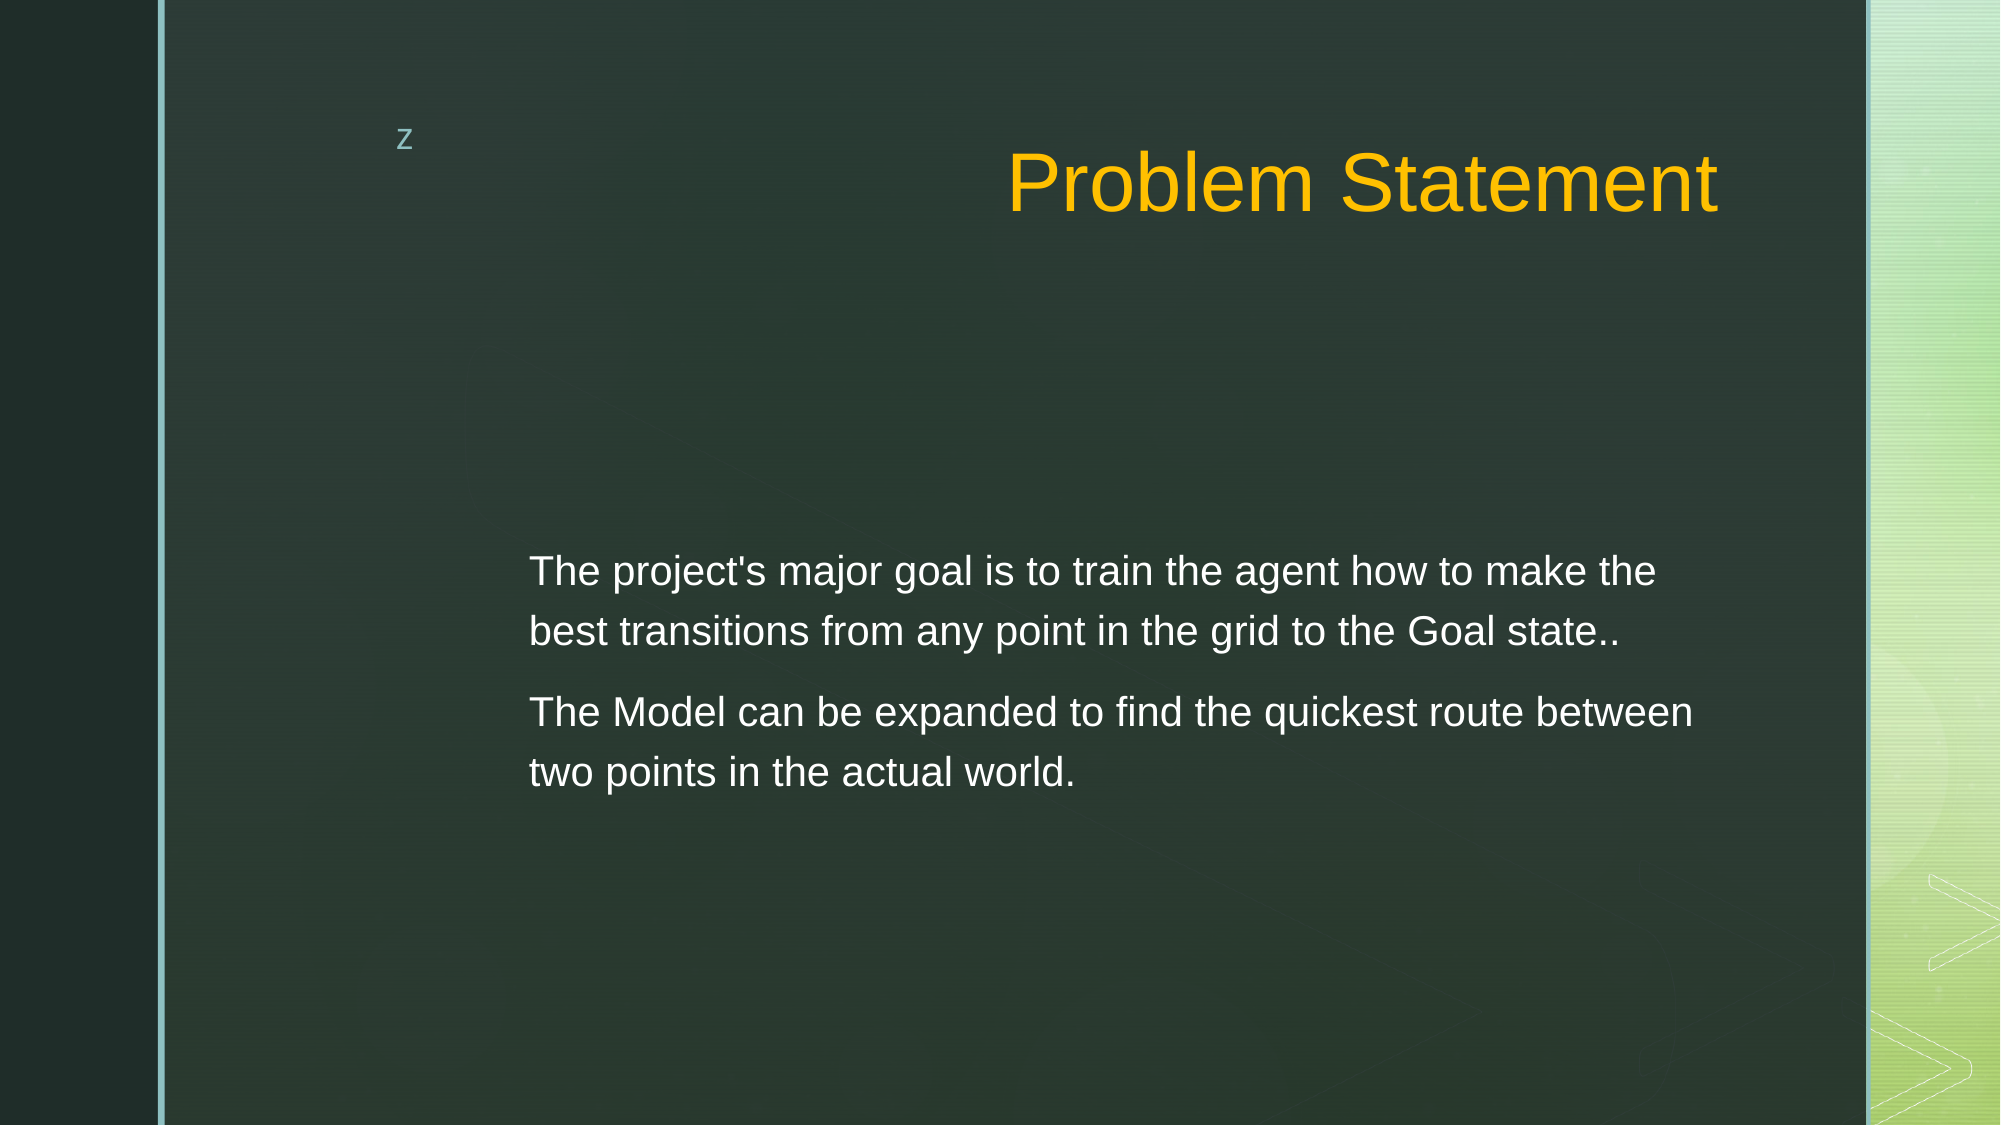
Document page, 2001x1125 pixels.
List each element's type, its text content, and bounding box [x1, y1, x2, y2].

list The project's major goal is to train the agent how to make the best transitions from any point in the grid to the Goal state.. The Model can be expanded to find the quickest route between two points in the actual world. [454, 336, 1734, 993]
title Problem Statement [428, 132, 1734, 310]
picture [1871, 0, 2001, 1125]
